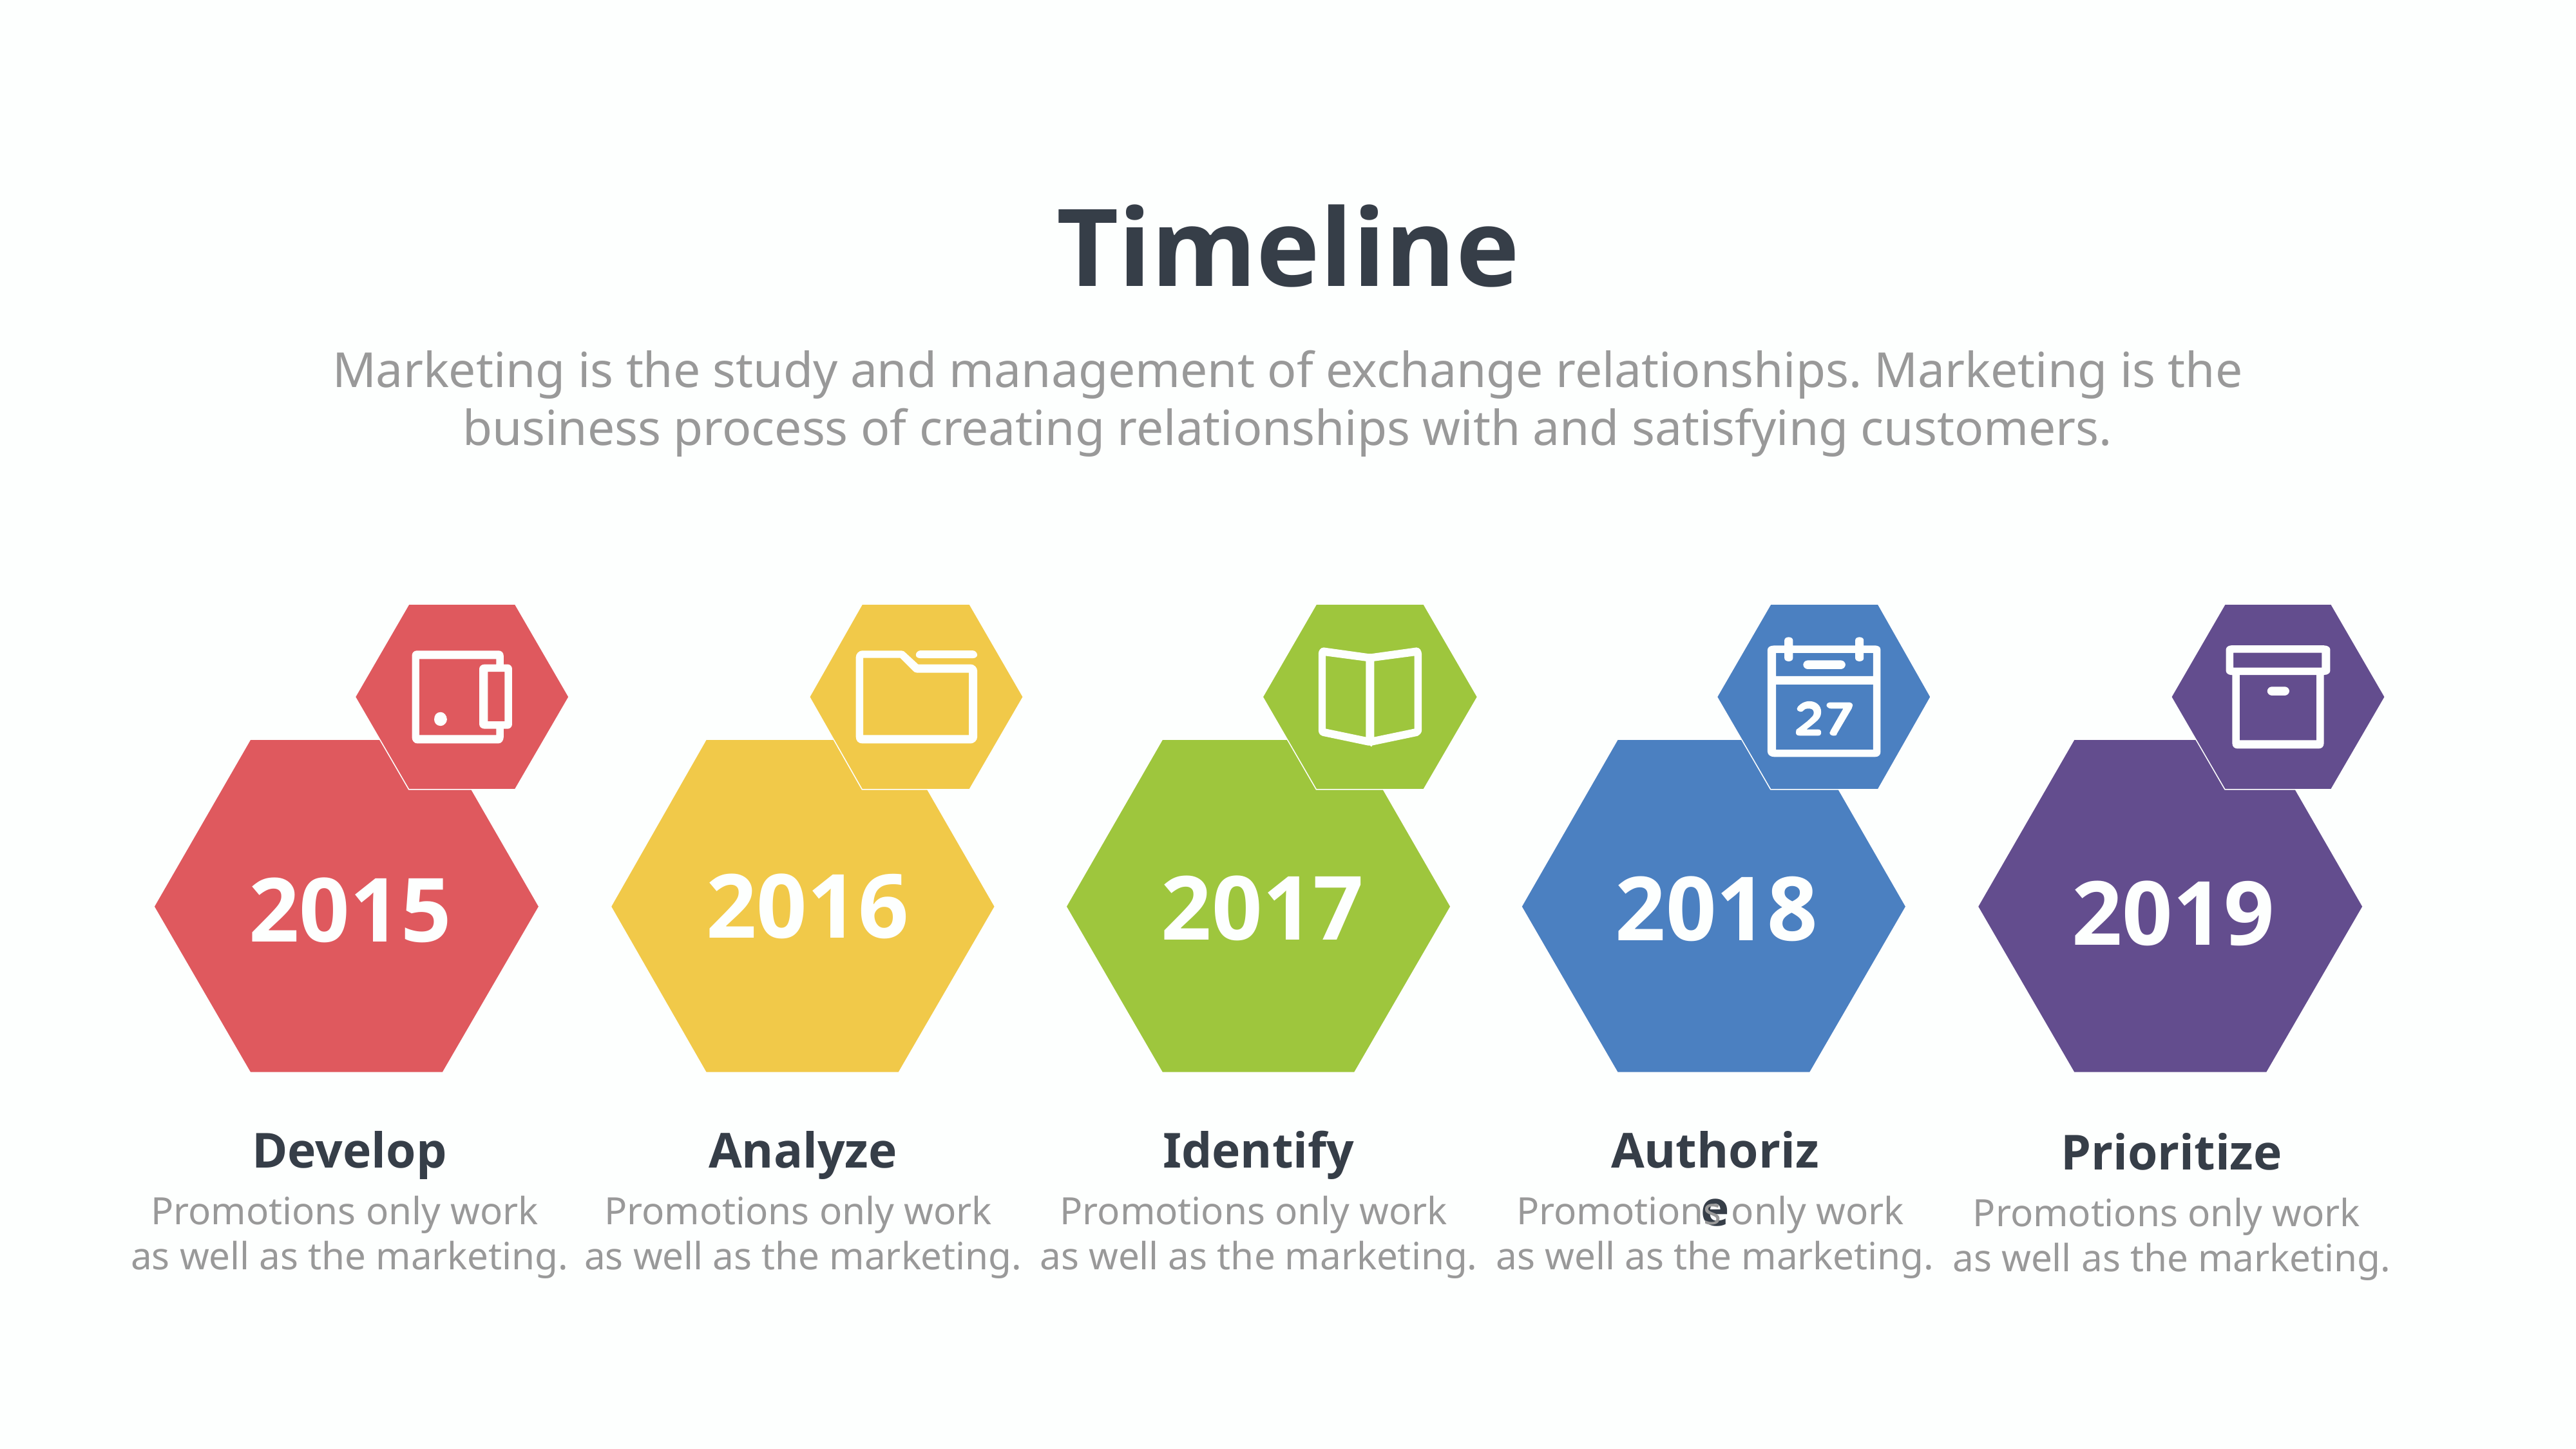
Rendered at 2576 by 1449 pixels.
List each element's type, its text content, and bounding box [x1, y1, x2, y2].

text_box [646, 740, 959, 845]
text_box [855, 650, 978, 744]
text_box [611, 871, 631, 942]
text_box [355, 604, 569, 790]
text_box [434, 712, 447, 726]
text_box [1893, 884, 1905, 929]
text_box [1556, 740, 1871, 847]
text_box [1717, 604, 1931, 790]
text_box [2010, 740, 2331, 852]
text_box [1803, 660, 1846, 669]
text_box [2349, 884, 2363, 929]
text_box [915, 650, 978, 659]
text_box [564, 1115, 1020, 1283]
text_box [1101, 740, 1416, 846]
text_box [1318, 647, 1422, 747]
text_box [2226, 645, 2331, 749]
text_box [1826, 702, 1853, 736]
text_box [809, 604, 1024, 790]
text_box 2017 [1087, 846, 1439, 963]
text_box 2016 [631, 845, 984, 961]
text_box [2014, 968, 2327, 1072]
text_box 2019 [1997, 852, 2349, 968]
text_box [1796, 701, 1822, 736]
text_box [1020, 1115, 1476, 1283]
text_box [526, 885, 539, 928]
text_box [1263, 604, 1478, 790]
text_box Timeline [1047, 174, 1529, 312]
text_box [1522, 873, 1541, 940]
text_box [188, 740, 505, 848]
text_box [1767, 637, 1881, 757]
text_box [188, 965, 505, 1072]
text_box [1932, 1116, 2410, 1285]
text_box [412, 650, 512, 744]
text_box [2171, 604, 2385, 790]
text_box [1978, 874, 1997, 939]
text_box 2018 [1541, 847, 1893, 963]
text_box [642, 961, 963, 1072]
text_box [1554, 963, 1873, 1072]
text_box [984, 887, 995, 925]
text_box [2267, 687, 2289, 696]
text_box [155, 873, 174, 940]
text_box [1099, 963, 1418, 1072]
text_box [1067, 871, 1087, 942]
text_box [1439, 887, 1451, 926]
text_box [110, 1115, 564, 1283]
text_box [1476, 1115, 1954, 1283]
text_box Marketing is the study and management of exchange relationships. Marketing is the business process of creating relationships with and satisfying customers. [259, 334, 2317, 460]
text_box 2015 [174, 848, 526, 965]
